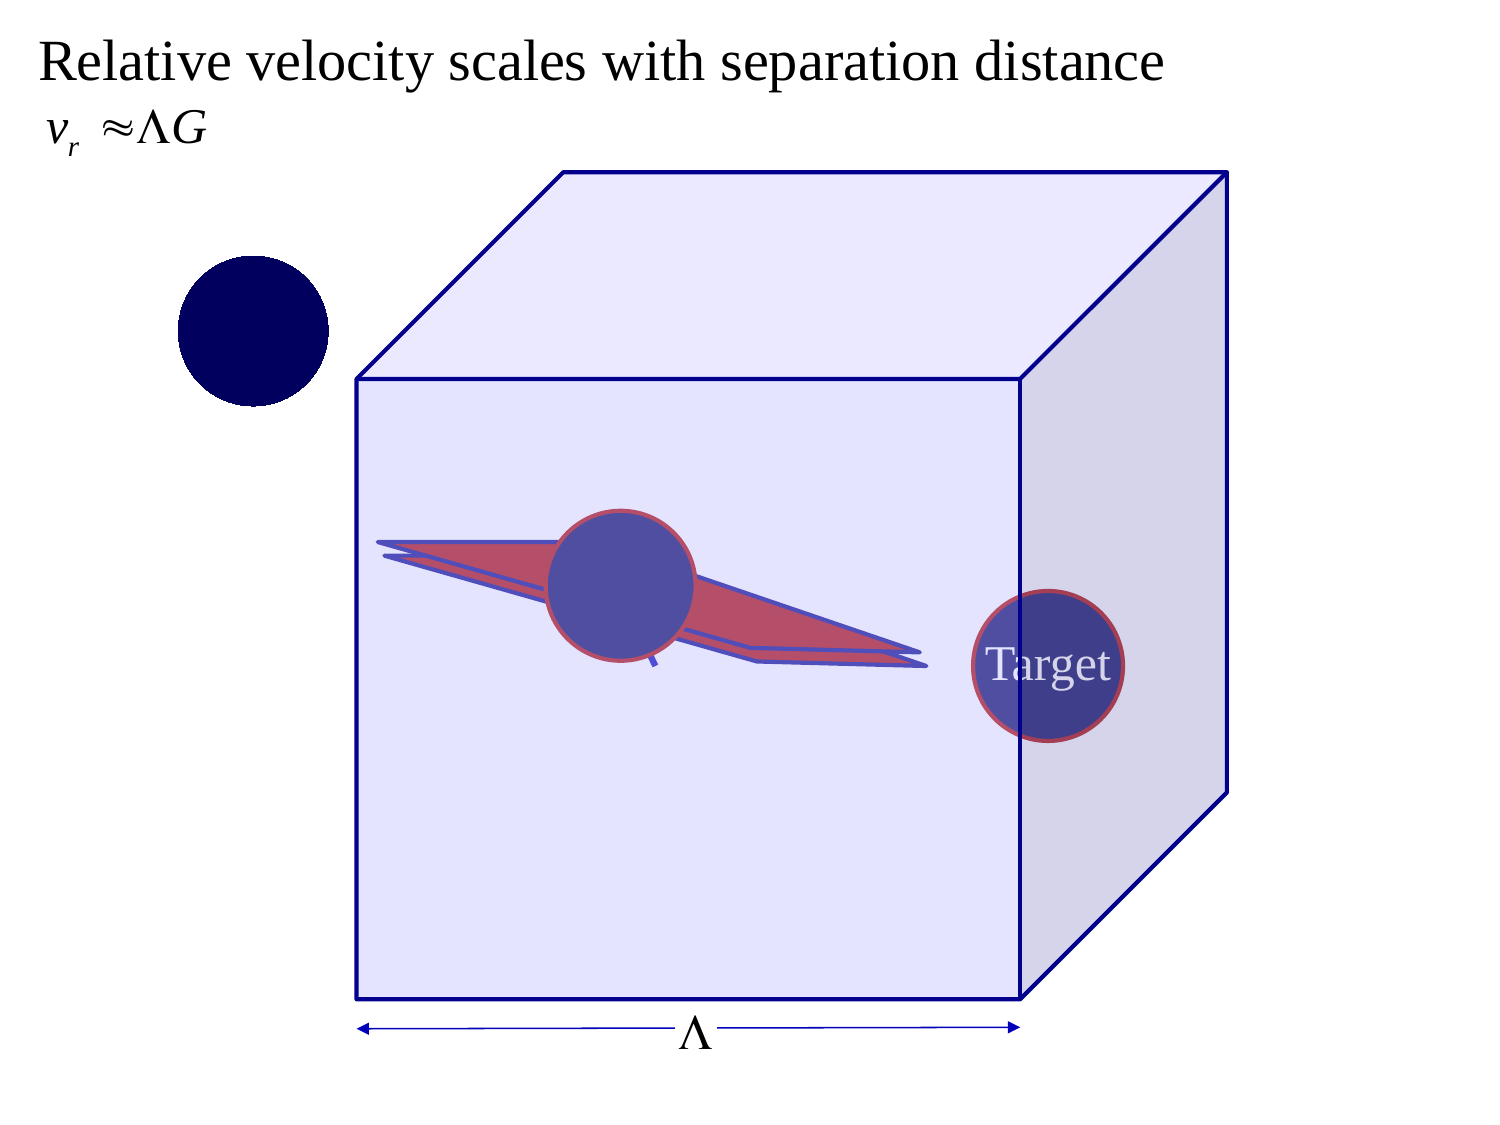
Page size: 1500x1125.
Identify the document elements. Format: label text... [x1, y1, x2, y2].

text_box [377, 541, 927, 667]
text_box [43, 99, 213, 163]
text_box [176, 253, 331, 409]
text_box [354, 170, 1229, 1002]
text_box Relative velocity scales with separation distance [23, 14, 1182, 99]
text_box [356, 1009, 1021, 1055]
title [364, 175, 1220, 376]
